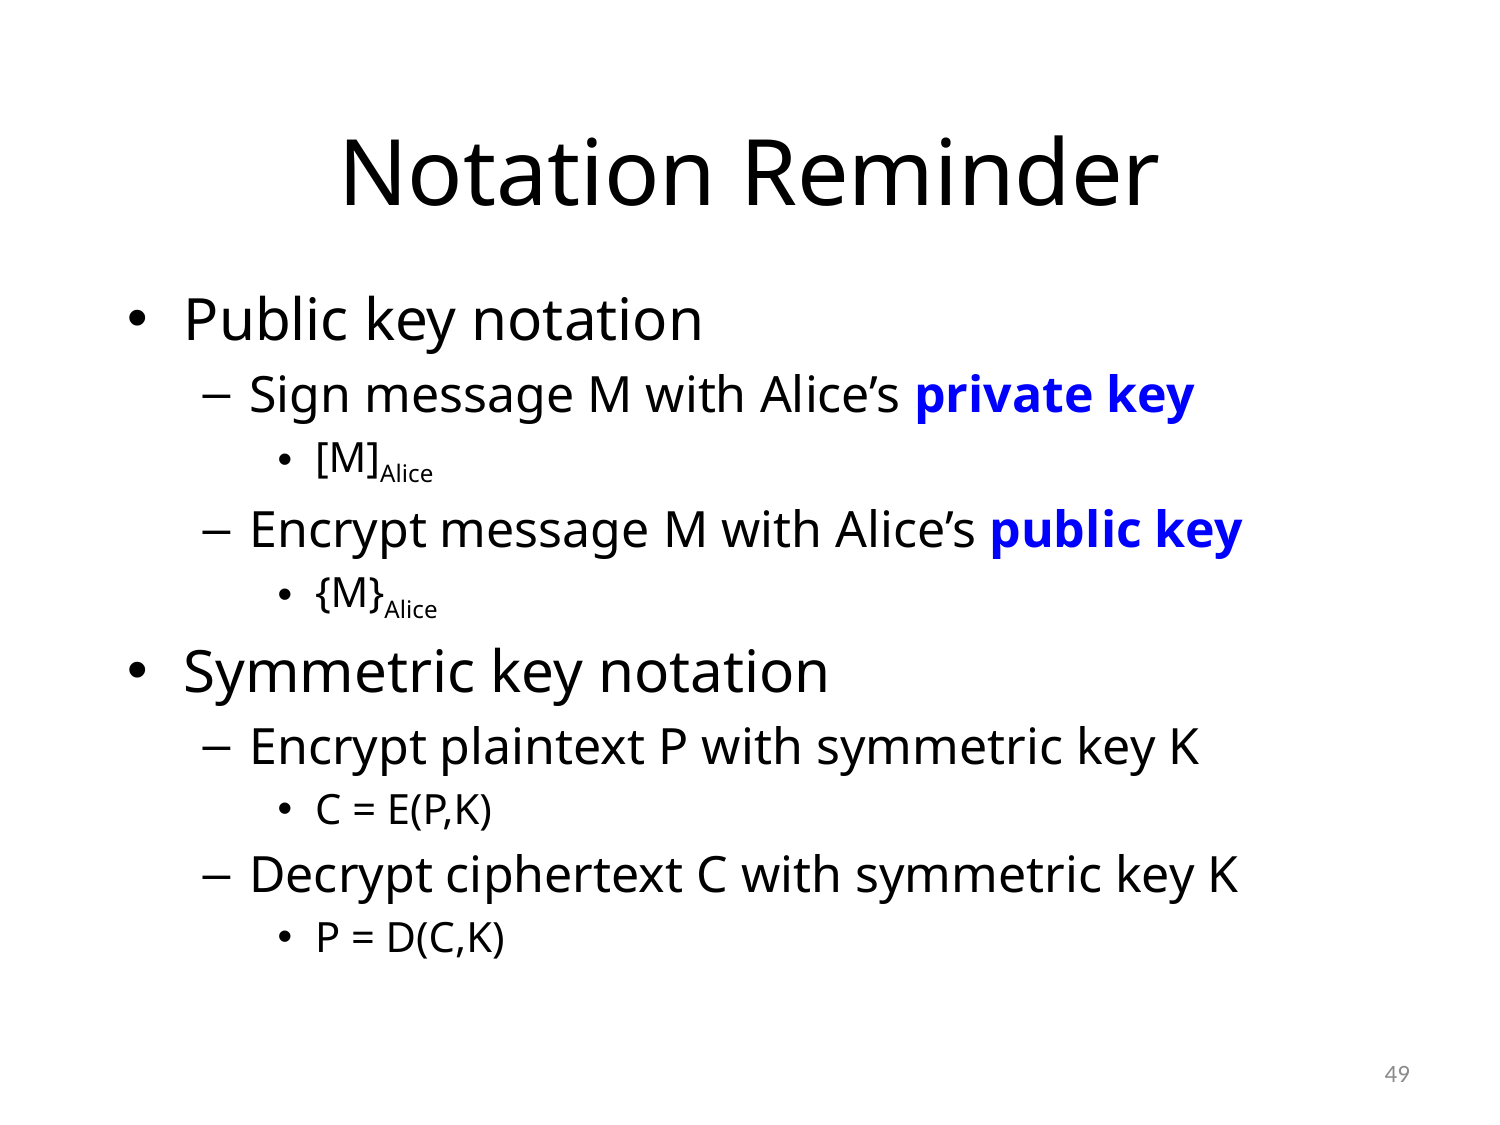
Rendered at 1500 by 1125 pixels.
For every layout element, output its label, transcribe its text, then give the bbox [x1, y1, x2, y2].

slide_number 49 [1074, 1042, 1425, 1103]
list Public key notation Sign message M with Alice’s private key [M]Alice Encrypt message M with Alice’s public key {M}Alice Symmetric key notation Encrypt plaintext P with symmetric key K C = E(P,K) Decrypt ciphertext C with symmetric key K P = D(C,K) [112, 275, 1388, 975]
title Notation Reminder [112, 75, 1388, 263]
